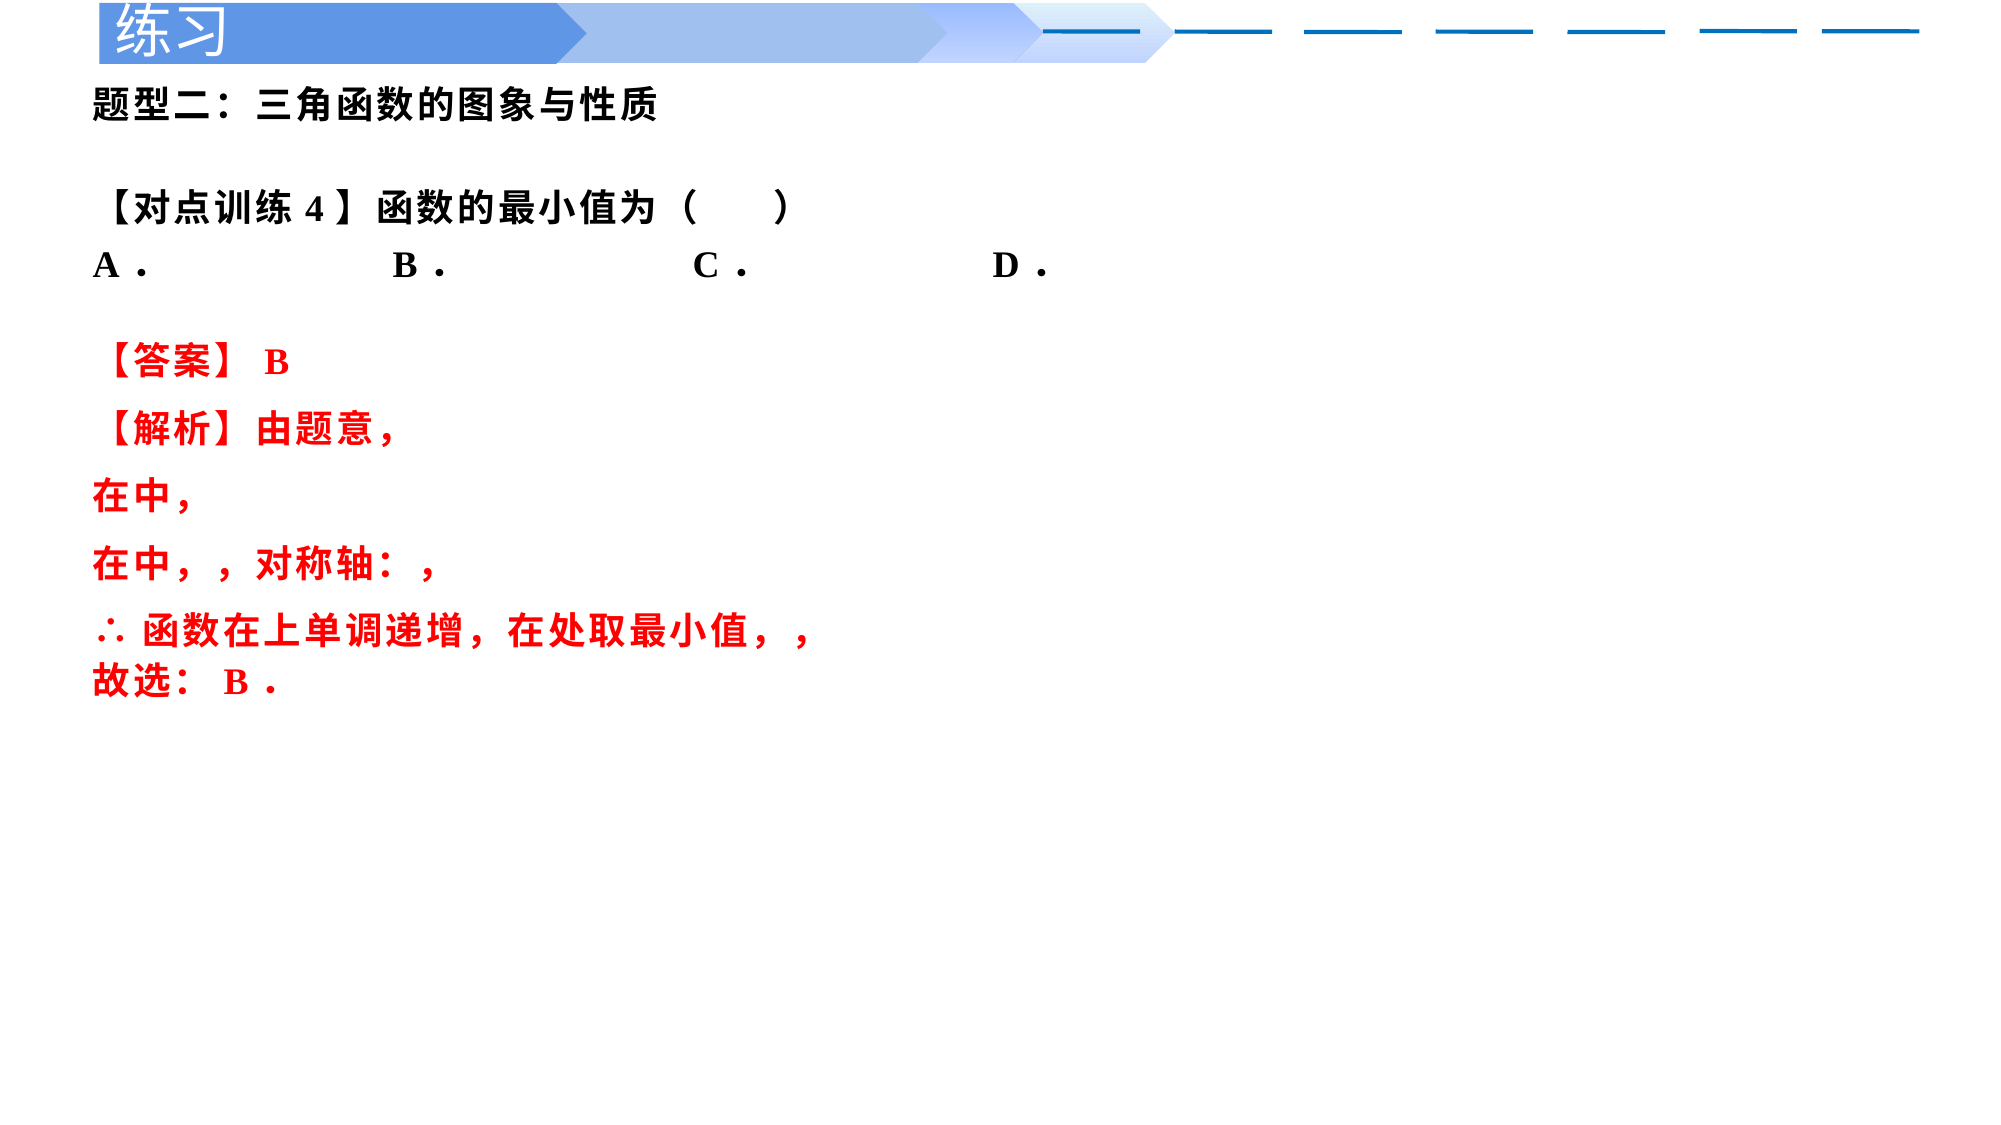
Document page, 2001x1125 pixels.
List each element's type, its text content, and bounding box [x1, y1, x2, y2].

list 题型二：三角函数的图象与性质 [78, 59, 1982, 160]
